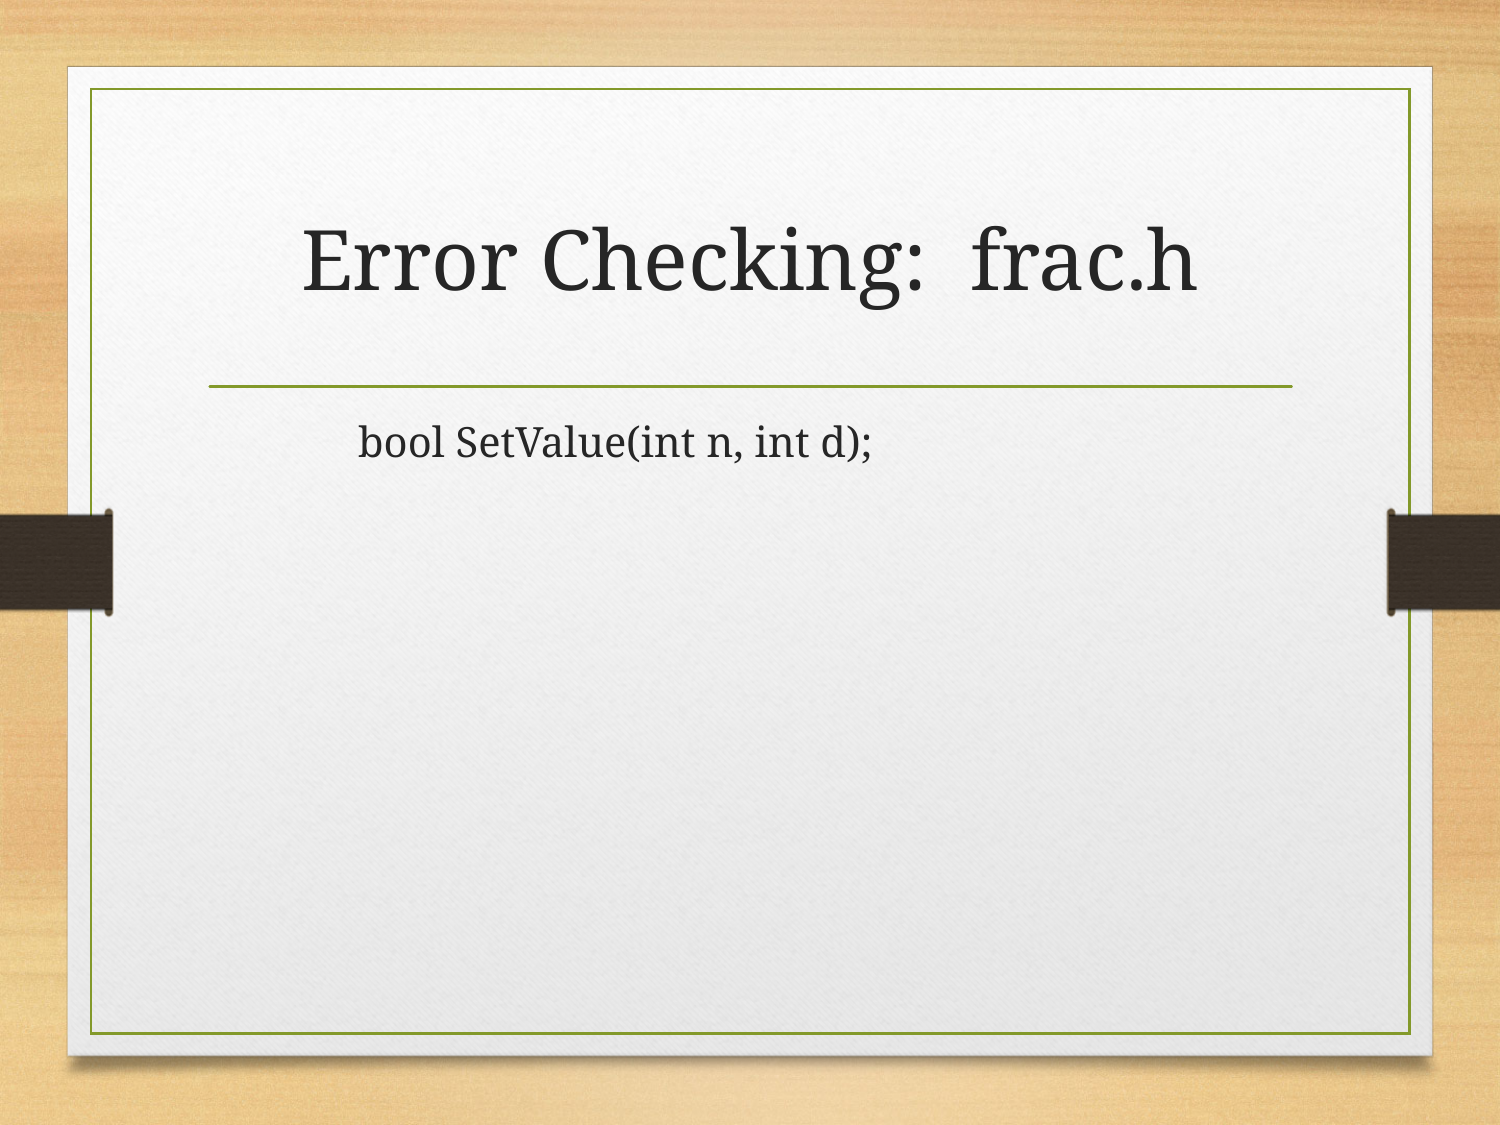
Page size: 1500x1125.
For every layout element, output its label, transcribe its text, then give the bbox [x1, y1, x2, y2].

list bool SetValue(int n, int d); [193, 408, 1309, 974]
title Error Checking: frac.h [193, 150, 1309, 365]
picture [0, 0, 1500, 1125]
